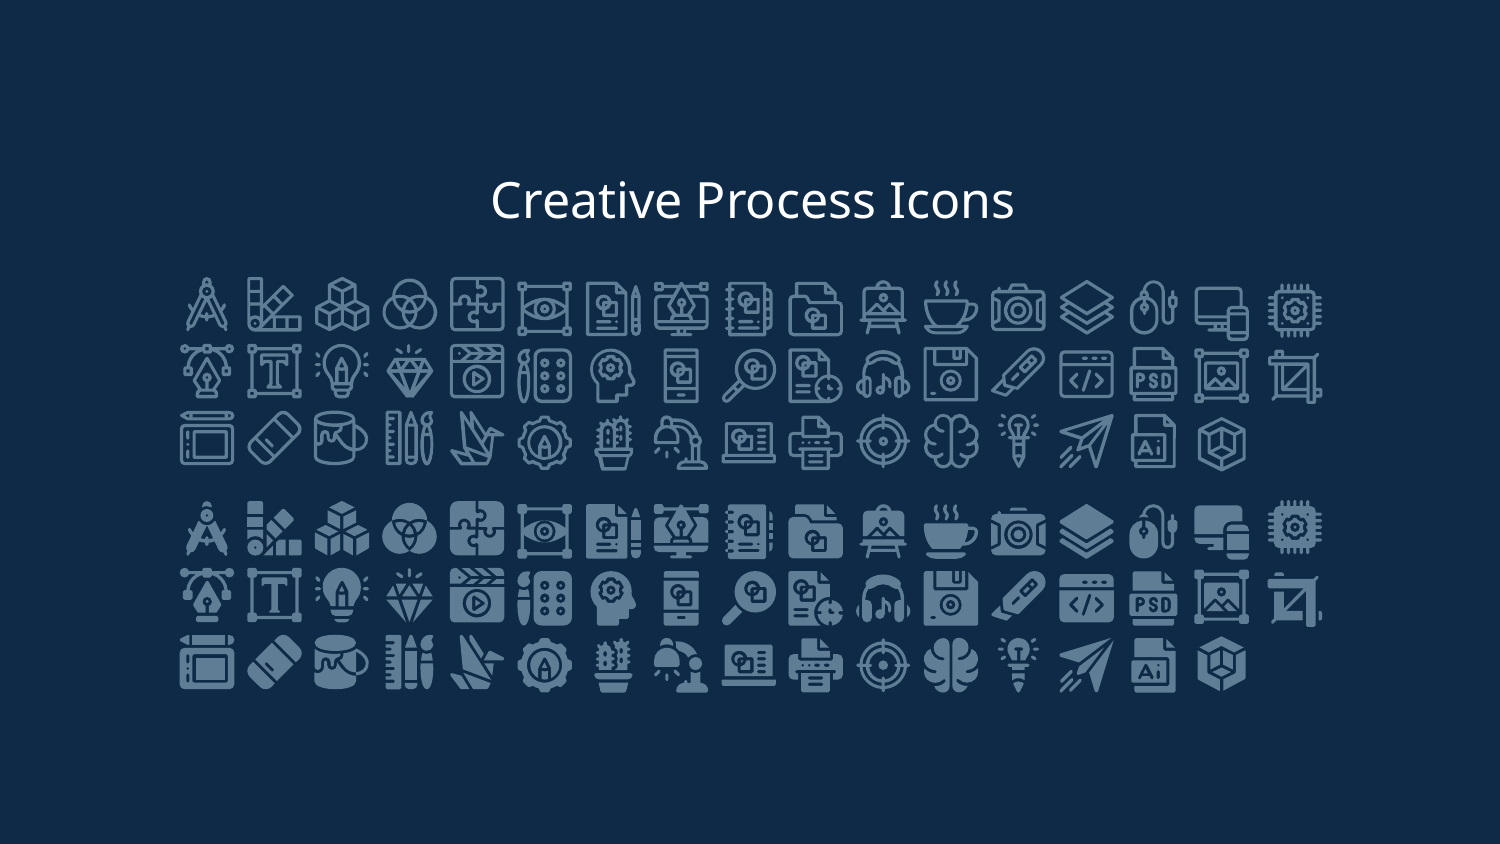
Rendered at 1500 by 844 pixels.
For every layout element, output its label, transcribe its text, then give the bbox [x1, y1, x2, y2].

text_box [449, 634, 505, 690]
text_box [593, 637, 633, 693]
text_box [990, 283, 1046, 332]
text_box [179, 410, 235, 466]
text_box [855, 637, 911, 693]
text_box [724, 504, 773, 560]
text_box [381, 502, 437, 555]
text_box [1130, 413, 1177, 469]
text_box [179, 634, 235, 690]
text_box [589, 348, 637, 404]
text_box [315, 276, 370, 332]
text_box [653, 504, 709, 559]
text_box [1059, 279, 1115, 335]
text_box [1059, 503, 1114, 560]
text_box [382, 278, 438, 330]
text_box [859, 504, 908, 559]
text_box [1129, 280, 1178, 335]
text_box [385, 634, 434, 690]
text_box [449, 567, 505, 623]
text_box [1059, 350, 1114, 399]
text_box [788, 570, 844, 626]
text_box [1194, 569, 1250, 625]
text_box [386, 567, 434, 623]
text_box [179, 343, 235, 399]
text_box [185, 500, 229, 557]
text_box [246, 500, 302, 556]
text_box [1058, 413, 1115, 469]
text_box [663, 348, 699, 404]
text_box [517, 503, 573, 559]
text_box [517, 348, 573, 404]
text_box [246, 343, 302, 399]
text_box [1129, 504, 1178, 559]
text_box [990, 570, 1046, 621]
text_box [517, 281, 573, 337]
text_box [395, 348, 403, 354]
text_box [1194, 286, 1249, 342]
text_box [923, 280, 979, 335]
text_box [1059, 573, 1115, 623]
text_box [788, 348, 844, 404]
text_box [653, 637, 709, 693]
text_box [246, 634, 302, 690]
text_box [314, 634, 370, 690]
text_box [721, 644, 777, 687]
text_box [924, 413, 979, 469]
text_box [1194, 504, 1249, 560]
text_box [859, 279, 908, 335]
text_box [1268, 349, 1323, 404]
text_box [1129, 346, 1178, 402]
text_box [179, 567, 235, 623]
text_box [721, 421, 777, 464]
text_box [721, 348, 777, 404]
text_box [585, 281, 642, 337]
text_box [590, 570, 637, 626]
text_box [788, 415, 844, 471]
text_box [654, 281, 709, 337]
text_box [450, 410, 505, 466]
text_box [517, 637, 573, 693]
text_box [385, 410, 434, 466]
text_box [923, 504, 979, 560]
text_box [450, 276, 505, 332]
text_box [997, 637, 1040, 693]
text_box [923, 570, 979, 626]
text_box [585, 503, 642, 559]
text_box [517, 415, 573, 471]
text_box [314, 567, 370, 623]
title Creative Process Icons [175, 153, 1332, 233]
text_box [855, 349, 911, 399]
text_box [855, 413, 911, 469]
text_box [185, 276, 229, 332]
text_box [246, 276, 302, 332]
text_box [1194, 348, 1250, 404]
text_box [314, 500, 370, 556]
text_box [997, 413, 1040, 469]
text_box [653, 415, 709, 471]
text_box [921, 637, 981, 693]
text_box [788, 504, 844, 559]
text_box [517, 570, 573, 626]
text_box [990, 507, 1046, 556]
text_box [1267, 499, 1323, 555]
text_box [721, 570, 777, 626]
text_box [663, 570, 699, 626]
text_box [314, 343, 370, 399]
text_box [788, 638, 844, 693]
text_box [1130, 637, 1176, 693]
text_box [594, 414, 634, 471]
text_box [1129, 571, 1178, 626]
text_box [386, 357, 434, 398]
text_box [1197, 636, 1246, 692]
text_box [1059, 637, 1114, 693]
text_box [788, 281, 844, 337]
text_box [724, 281, 773, 337]
text_box [414, 348, 423, 355]
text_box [855, 574, 911, 623]
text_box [246, 567, 302, 623]
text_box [990, 346, 1047, 397]
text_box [923, 346, 979, 402]
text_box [449, 343, 505, 399]
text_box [1267, 572, 1323, 628]
text_box [407, 343, 411, 354]
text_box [1267, 283, 1323, 339]
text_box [449, 500, 505, 556]
text_box [1197, 417, 1246, 472]
text_box [313, 410, 369, 466]
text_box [246, 410, 303, 466]
